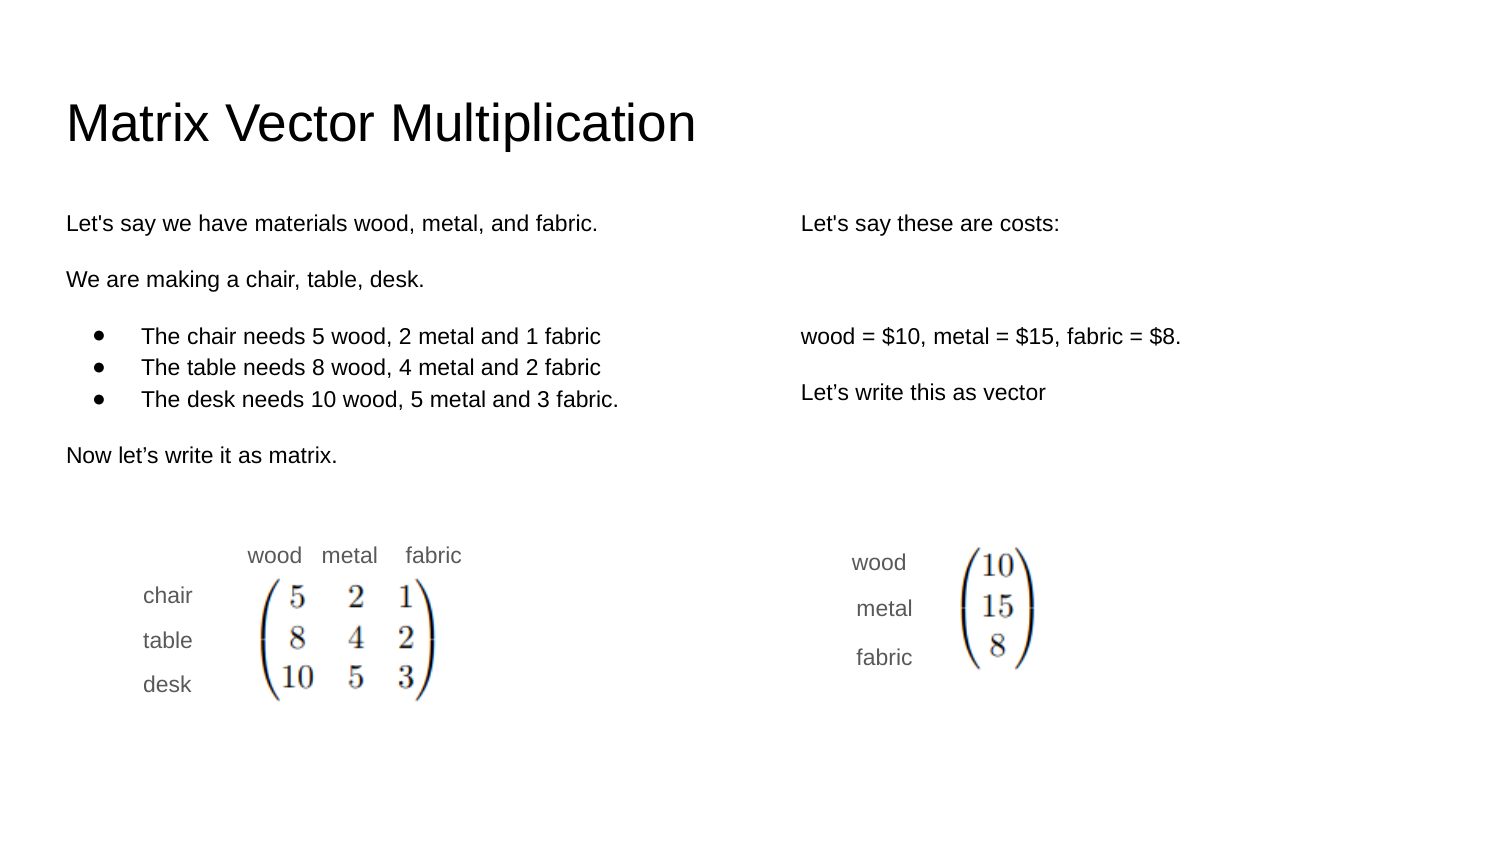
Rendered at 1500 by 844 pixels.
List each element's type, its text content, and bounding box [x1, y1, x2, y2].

text_box metal [306, 525, 390, 563]
text_box chair [128, 565, 233, 604]
list Let's say we have materials wood, metal, and fabric. We are making a chair, table, desk. The chair needs 5 wood, 2 metal and 1 fabric The table needs 8 wood, 4 metal and 2 fabric The desk needs 10 wood, 5 metal and 3 fabric. Now let’s write it as matrix. [51, 189, 638, 526]
picture [955, 540, 1051, 679]
list Let's say these are costs: wood = $10, metal = $15, fabric = $8. Let’s write this as vector [785, 189, 1372, 427]
title Matrix Vector Multiplication [51, 72, 1449, 167]
text_box desk [128, 654, 233, 693]
picture [258, 565, 442, 716]
text_box fabric [390, 525, 496, 564]
text_box fabric [841, 627, 947, 666]
text_box wood [836, 532, 942, 571]
text_box wood [232, 525, 306, 564]
text_box metal [841, 578, 947, 617]
text_box table [128, 610, 233, 649]
